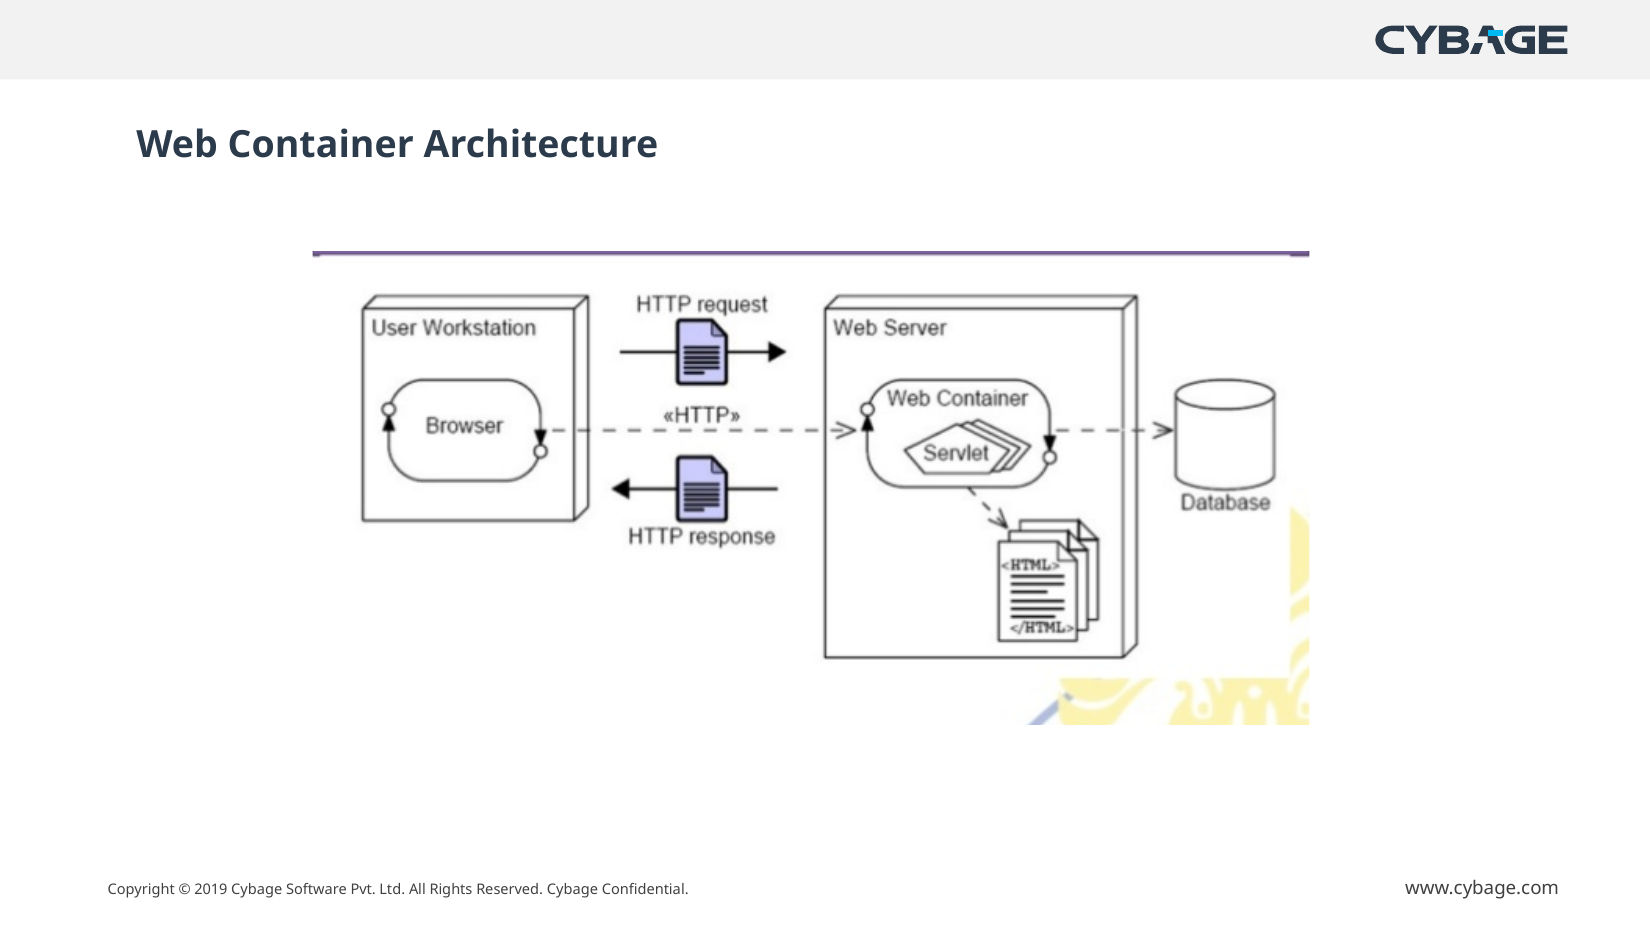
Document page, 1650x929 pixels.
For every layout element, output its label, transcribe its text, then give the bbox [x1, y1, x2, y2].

picture [312, 251, 1310, 725]
title Web Container Architecture [120, 111, 1588, 177]
